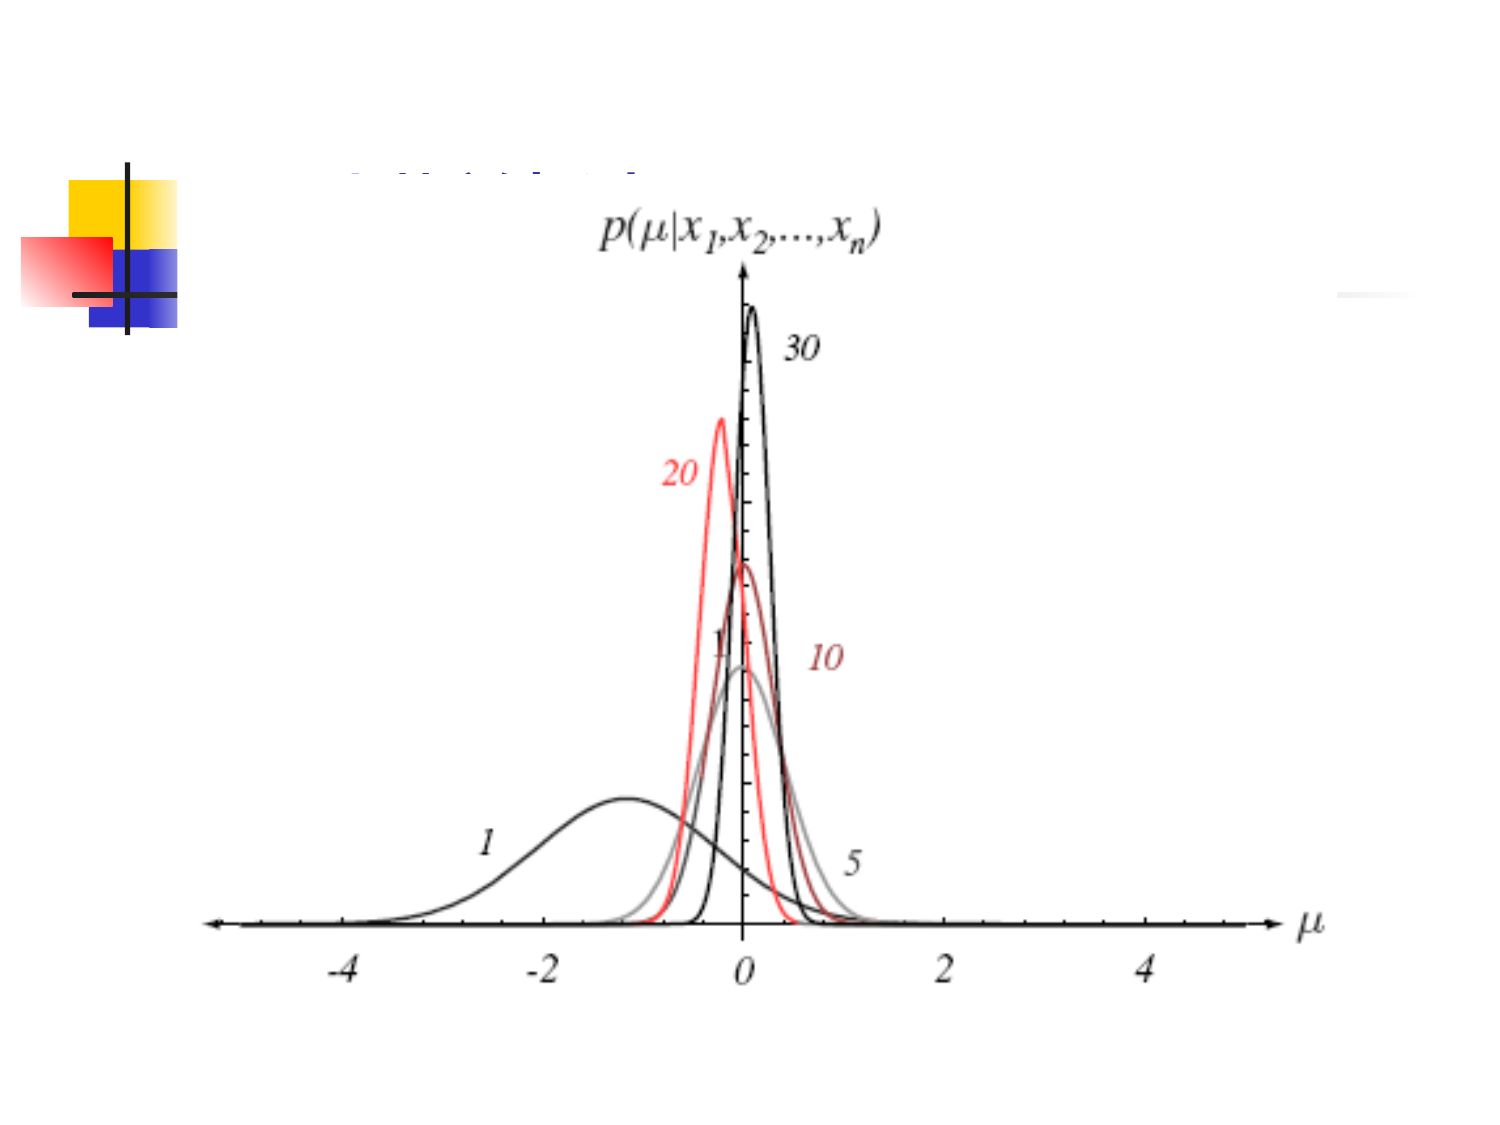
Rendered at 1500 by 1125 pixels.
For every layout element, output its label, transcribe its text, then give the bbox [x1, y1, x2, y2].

picture [177, 174, 1338, 1001]
title 贝叶斯估计 [188, 35, 1468, 275]
